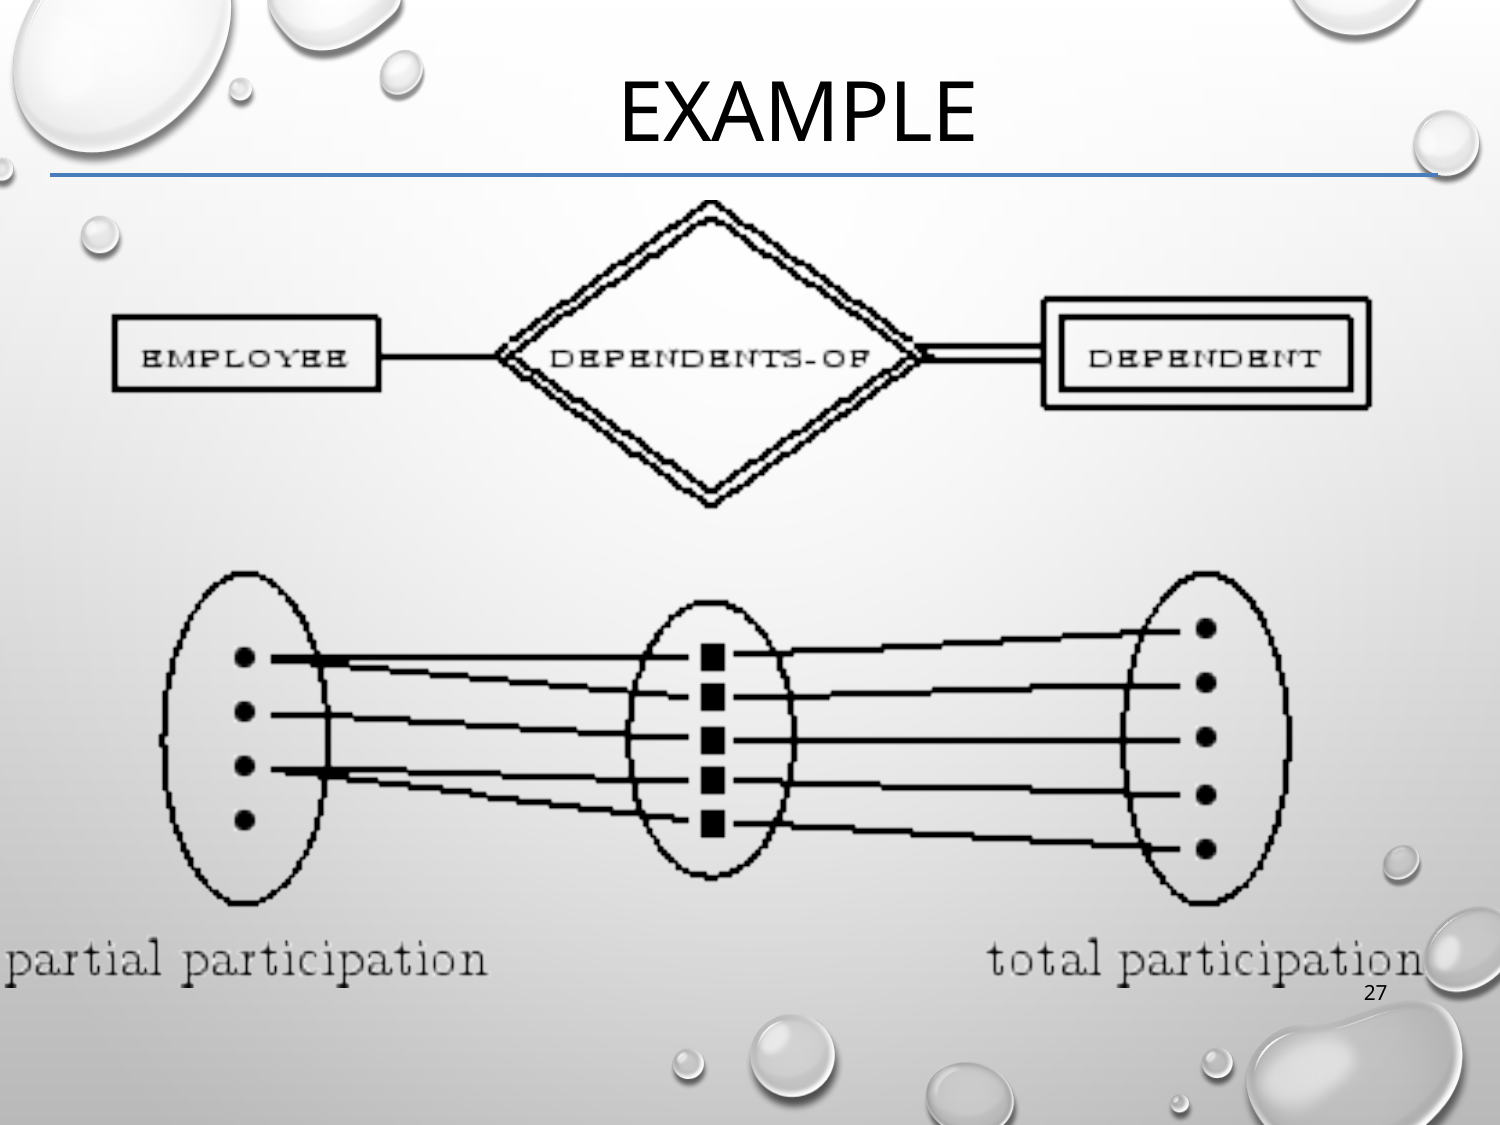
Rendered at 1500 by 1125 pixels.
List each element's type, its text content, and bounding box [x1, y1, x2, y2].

slide_number 27 [1293, 988, 1388, 1125]
title Example [594, 12, 1000, 200]
text_box [4, 200, 1428, 988]
picture [0, 0, 1500, 1125]
